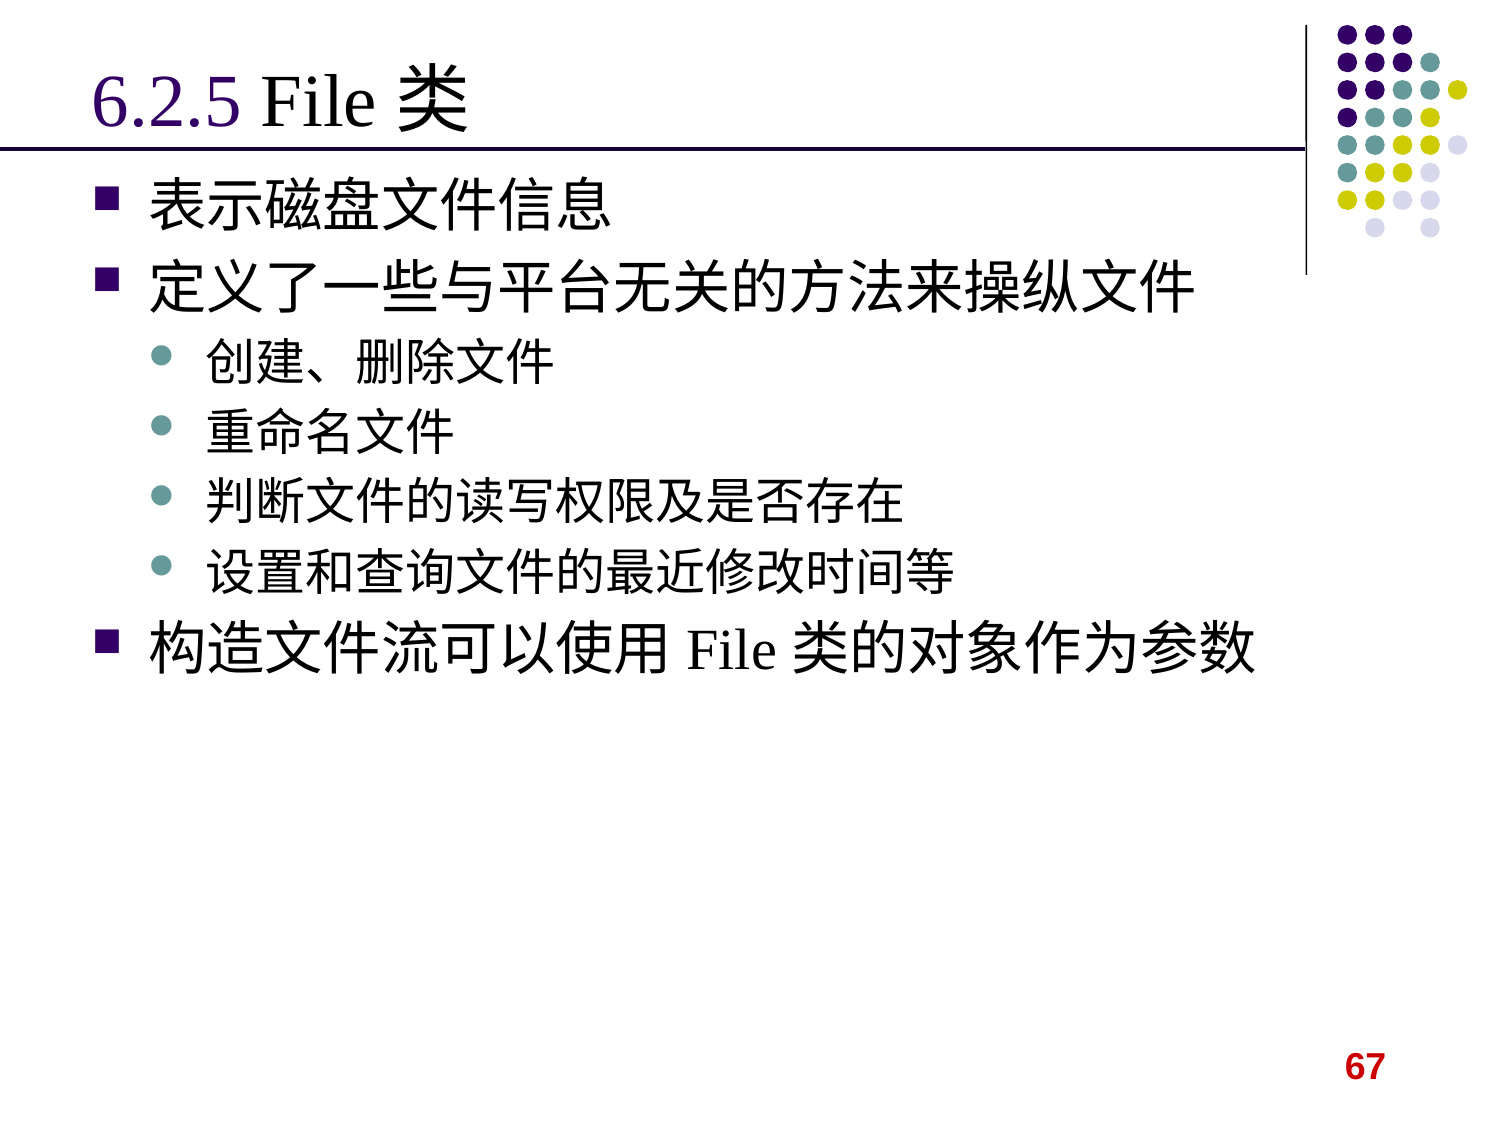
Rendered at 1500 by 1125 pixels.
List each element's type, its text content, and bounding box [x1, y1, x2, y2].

list 表示磁盘文件信息 定义了一些与平台无关的方法来操纵文件 创建、删除文件 重命名文件 判断文件的读写权限及是否存在 设置和查询文件的最近修改时间等 构造文件流可以使用File类的对象作为参数 [76, 160, 1427, 1012]
title 6.2.5 File类 [76, 31, 1315, 149]
